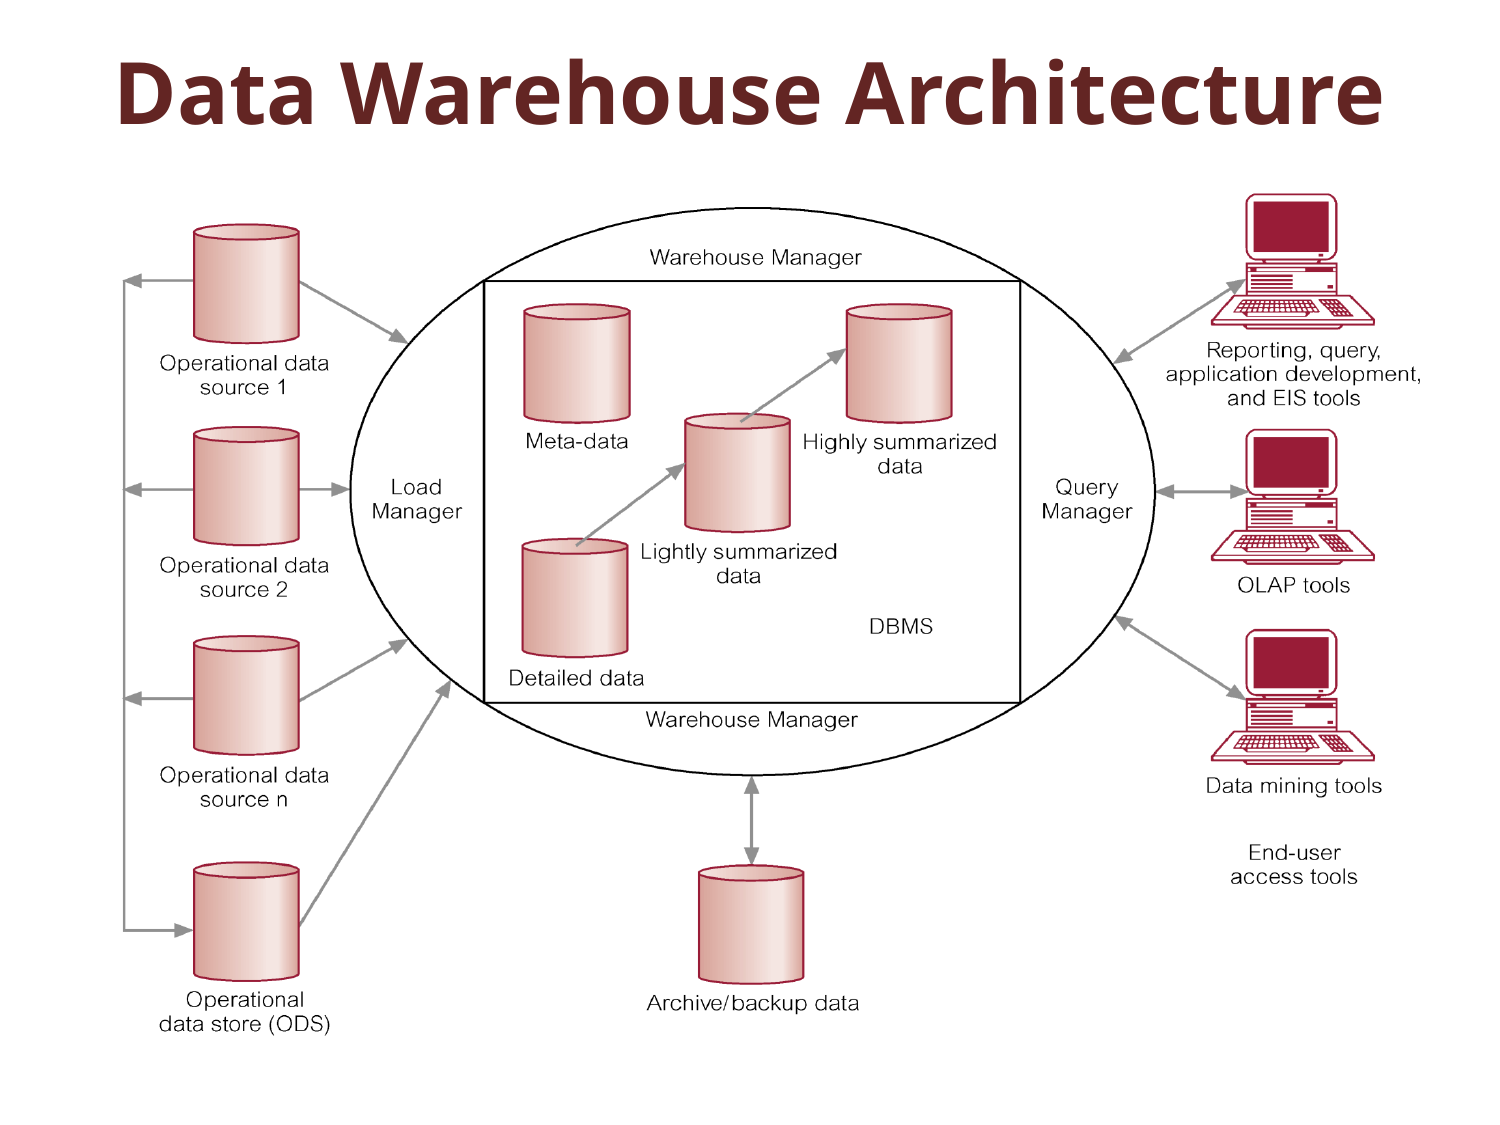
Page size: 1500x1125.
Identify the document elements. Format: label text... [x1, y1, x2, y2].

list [37, 174, 1451, 1071]
title Data Warehouse Architecture [75, 24, 1425, 155]
